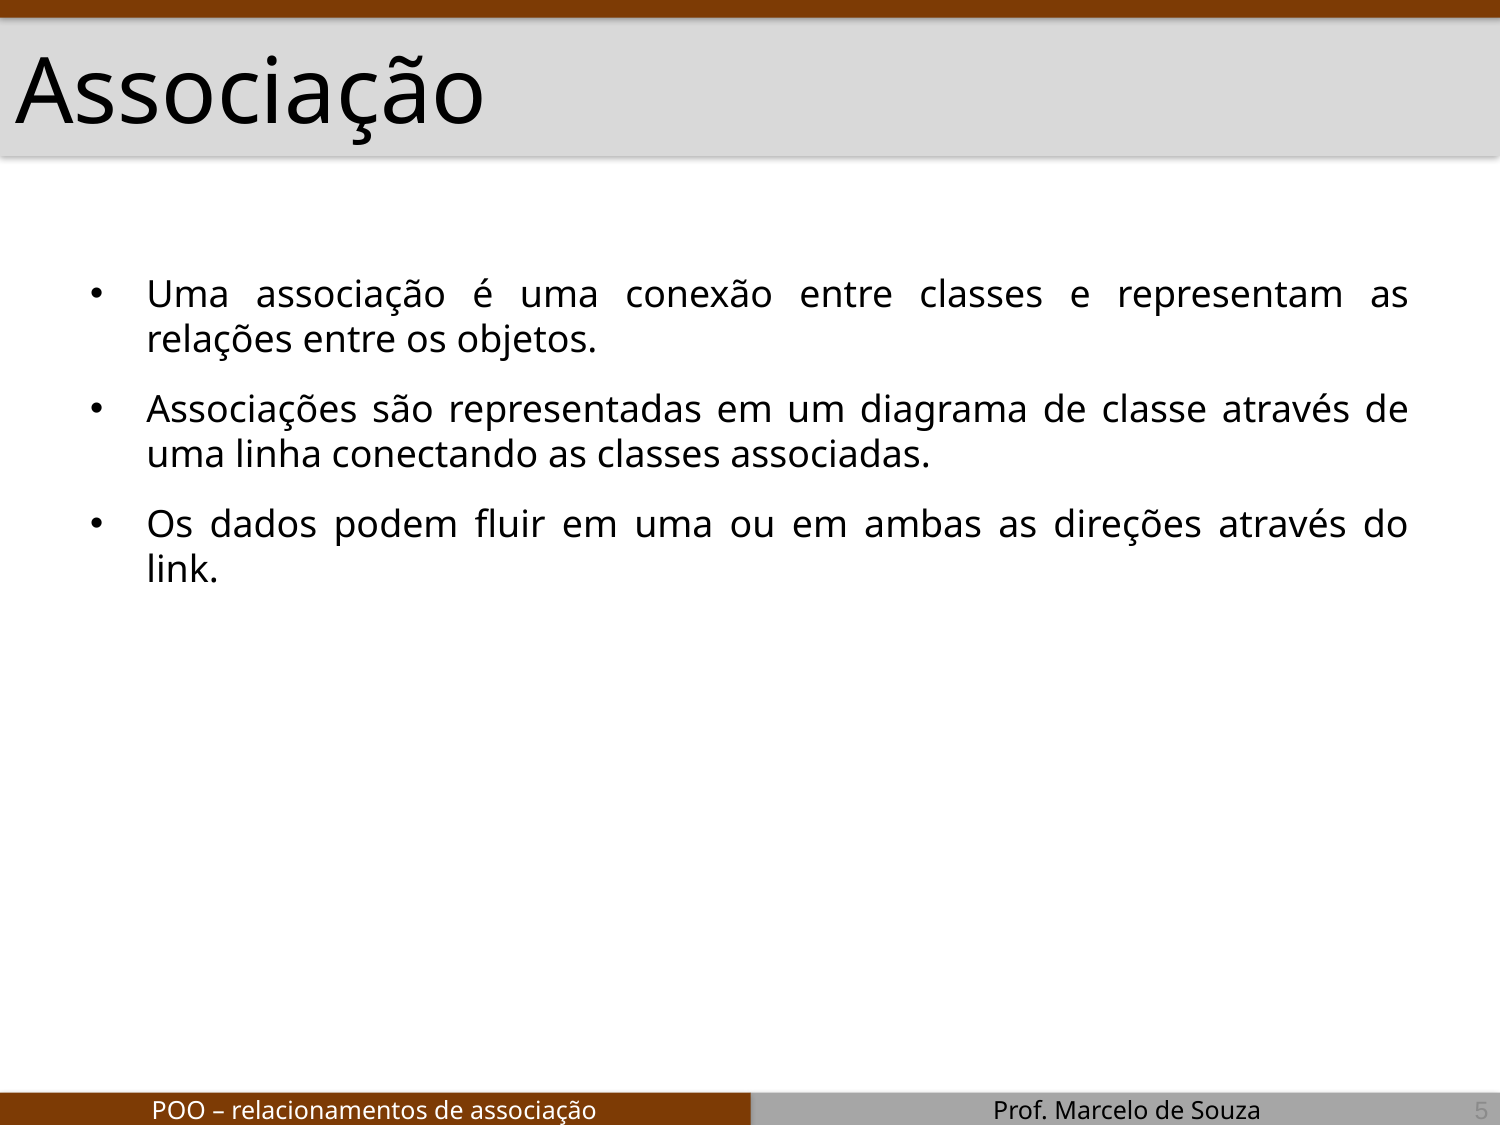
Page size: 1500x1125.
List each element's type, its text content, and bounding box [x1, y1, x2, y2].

list Uma associação é uma conexão entre classes e representam as relações entre os objetos. Associações são representadas em um diagrama de classe através de uma linha conectando as classes associadas. Os dados podem fluir em uma ou em ambas as direções através do link. [75, 262, 1425, 1050]
title Associação [0, 18, 1500, 156]
slide_number 5 [1153, 1084, 1500, 1125]
